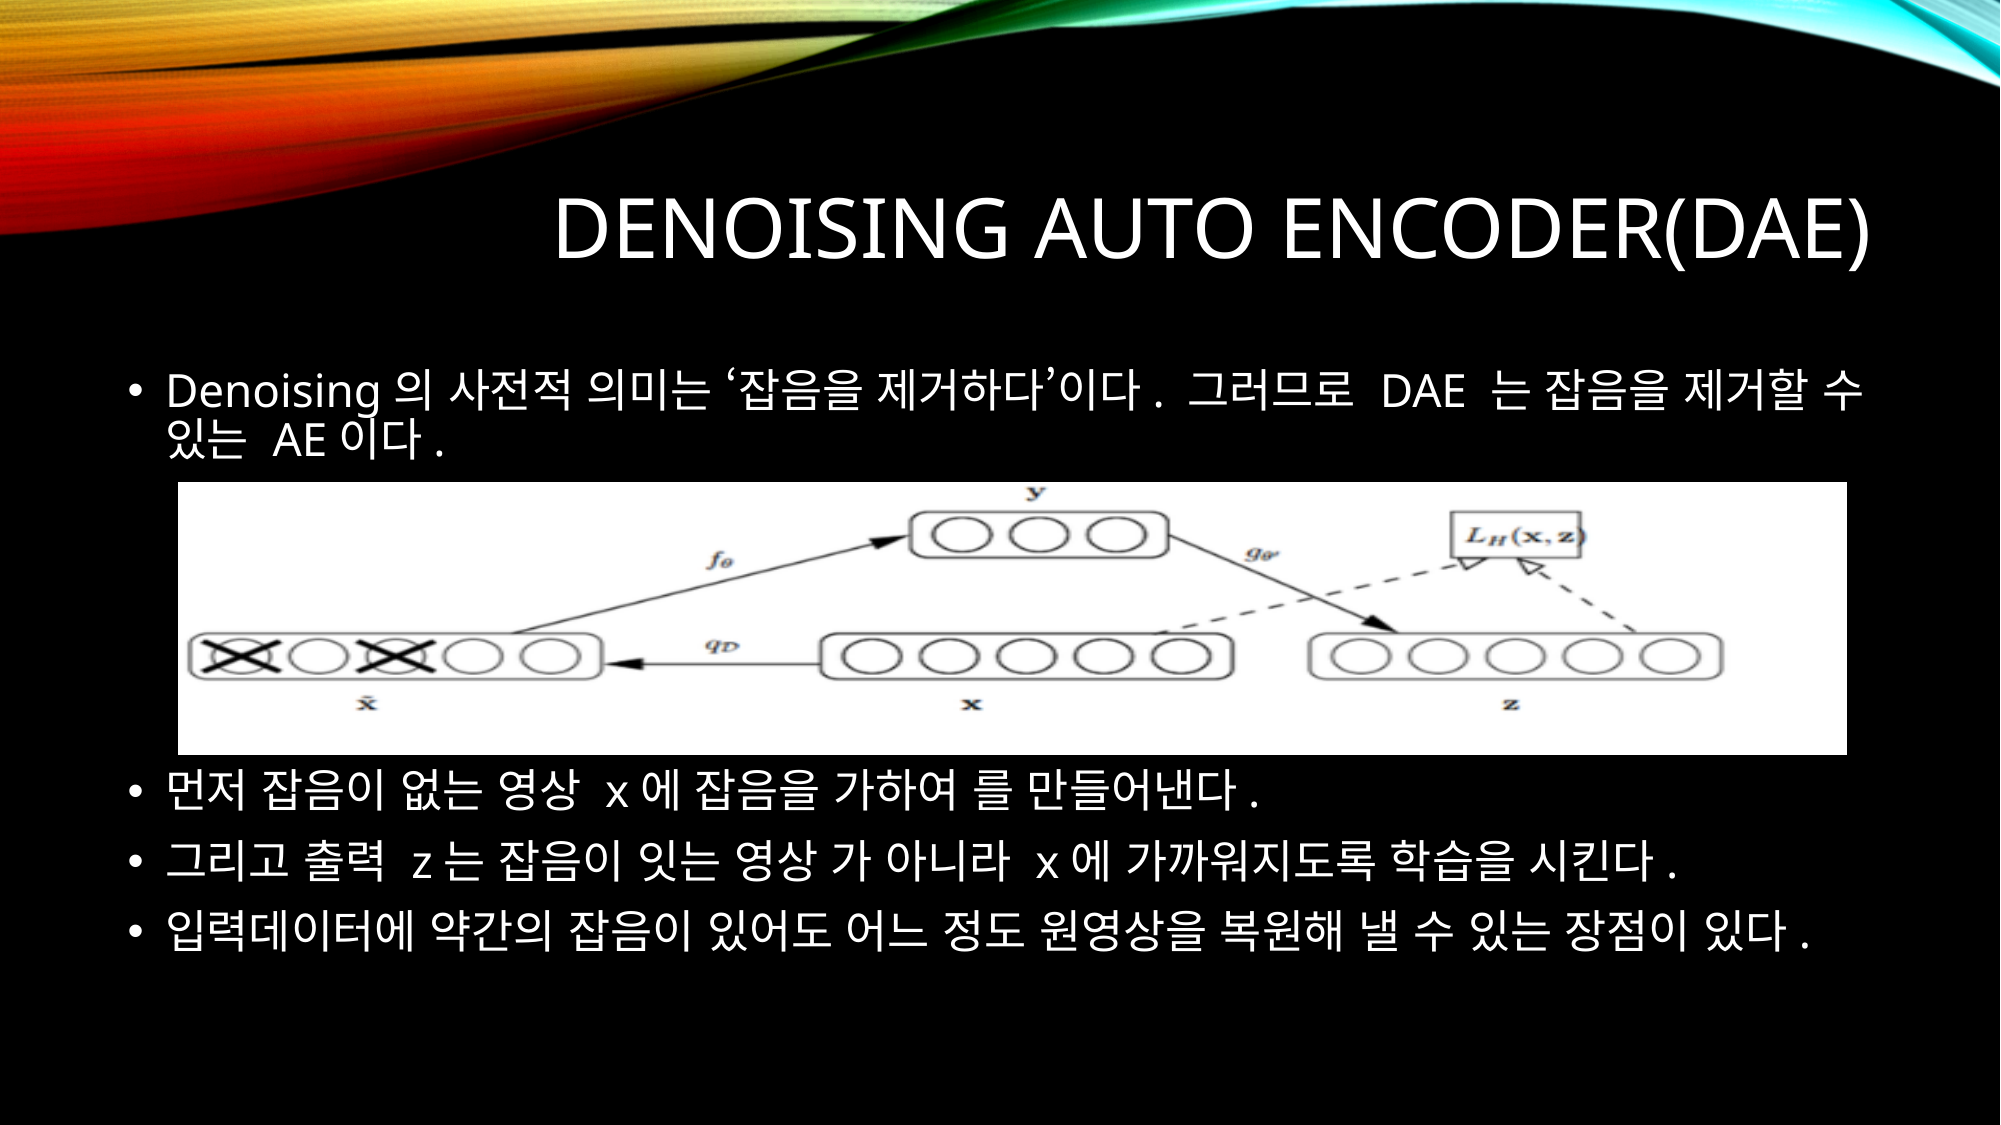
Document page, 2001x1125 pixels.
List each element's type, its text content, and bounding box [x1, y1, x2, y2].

title Denoising auto encoder(DAE) [474, 125, 1888, 338]
picture [0, 0, 2000, 237]
picture [177, 482, 1848, 755]
